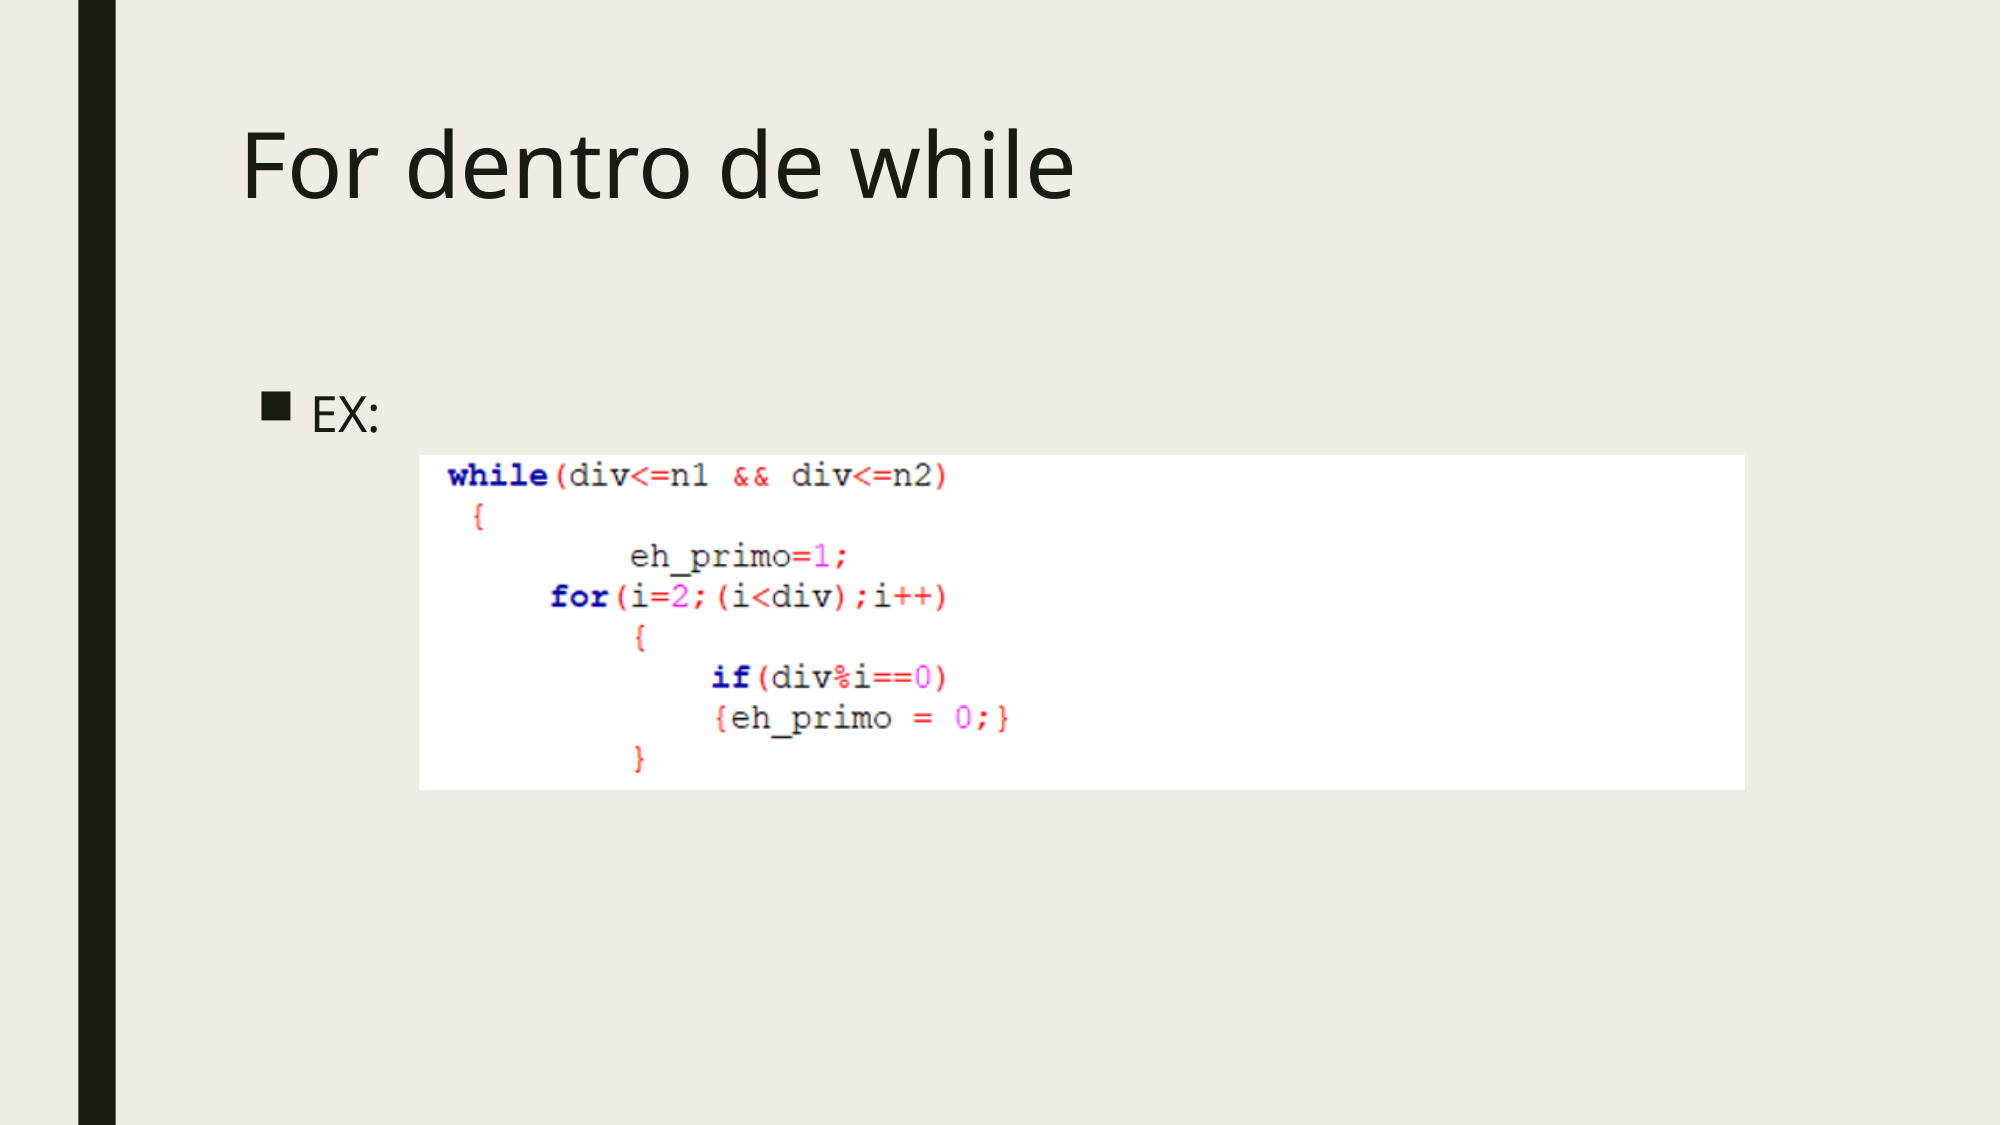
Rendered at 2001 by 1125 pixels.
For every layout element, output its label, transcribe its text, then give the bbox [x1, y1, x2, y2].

text_box For dentro de while [225, 112, 1800, 357]
picture [419, 454, 1746, 790]
text_box EX: [225, 375, 1800, 963]
